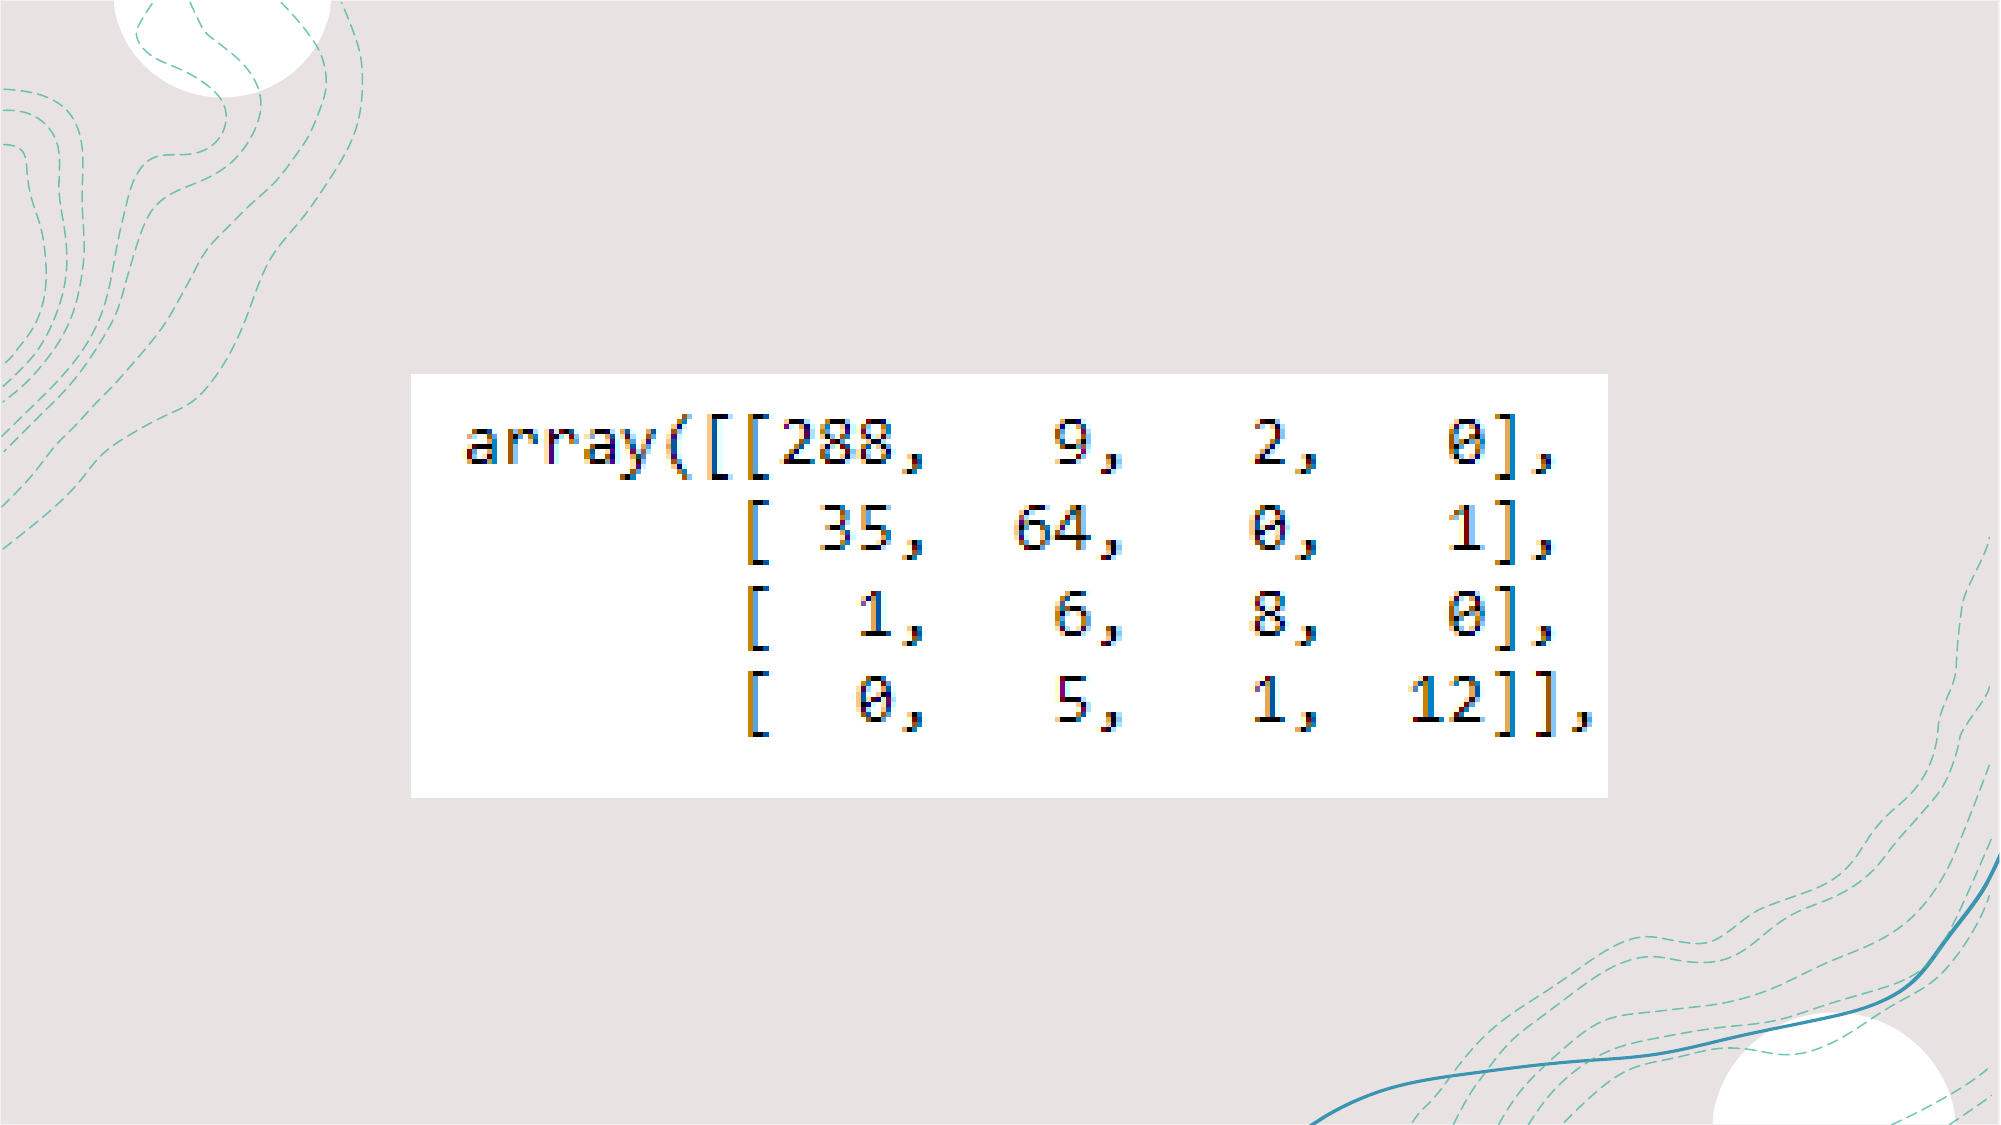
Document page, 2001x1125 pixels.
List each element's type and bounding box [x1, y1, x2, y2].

picture [411, 374, 1608, 798]
